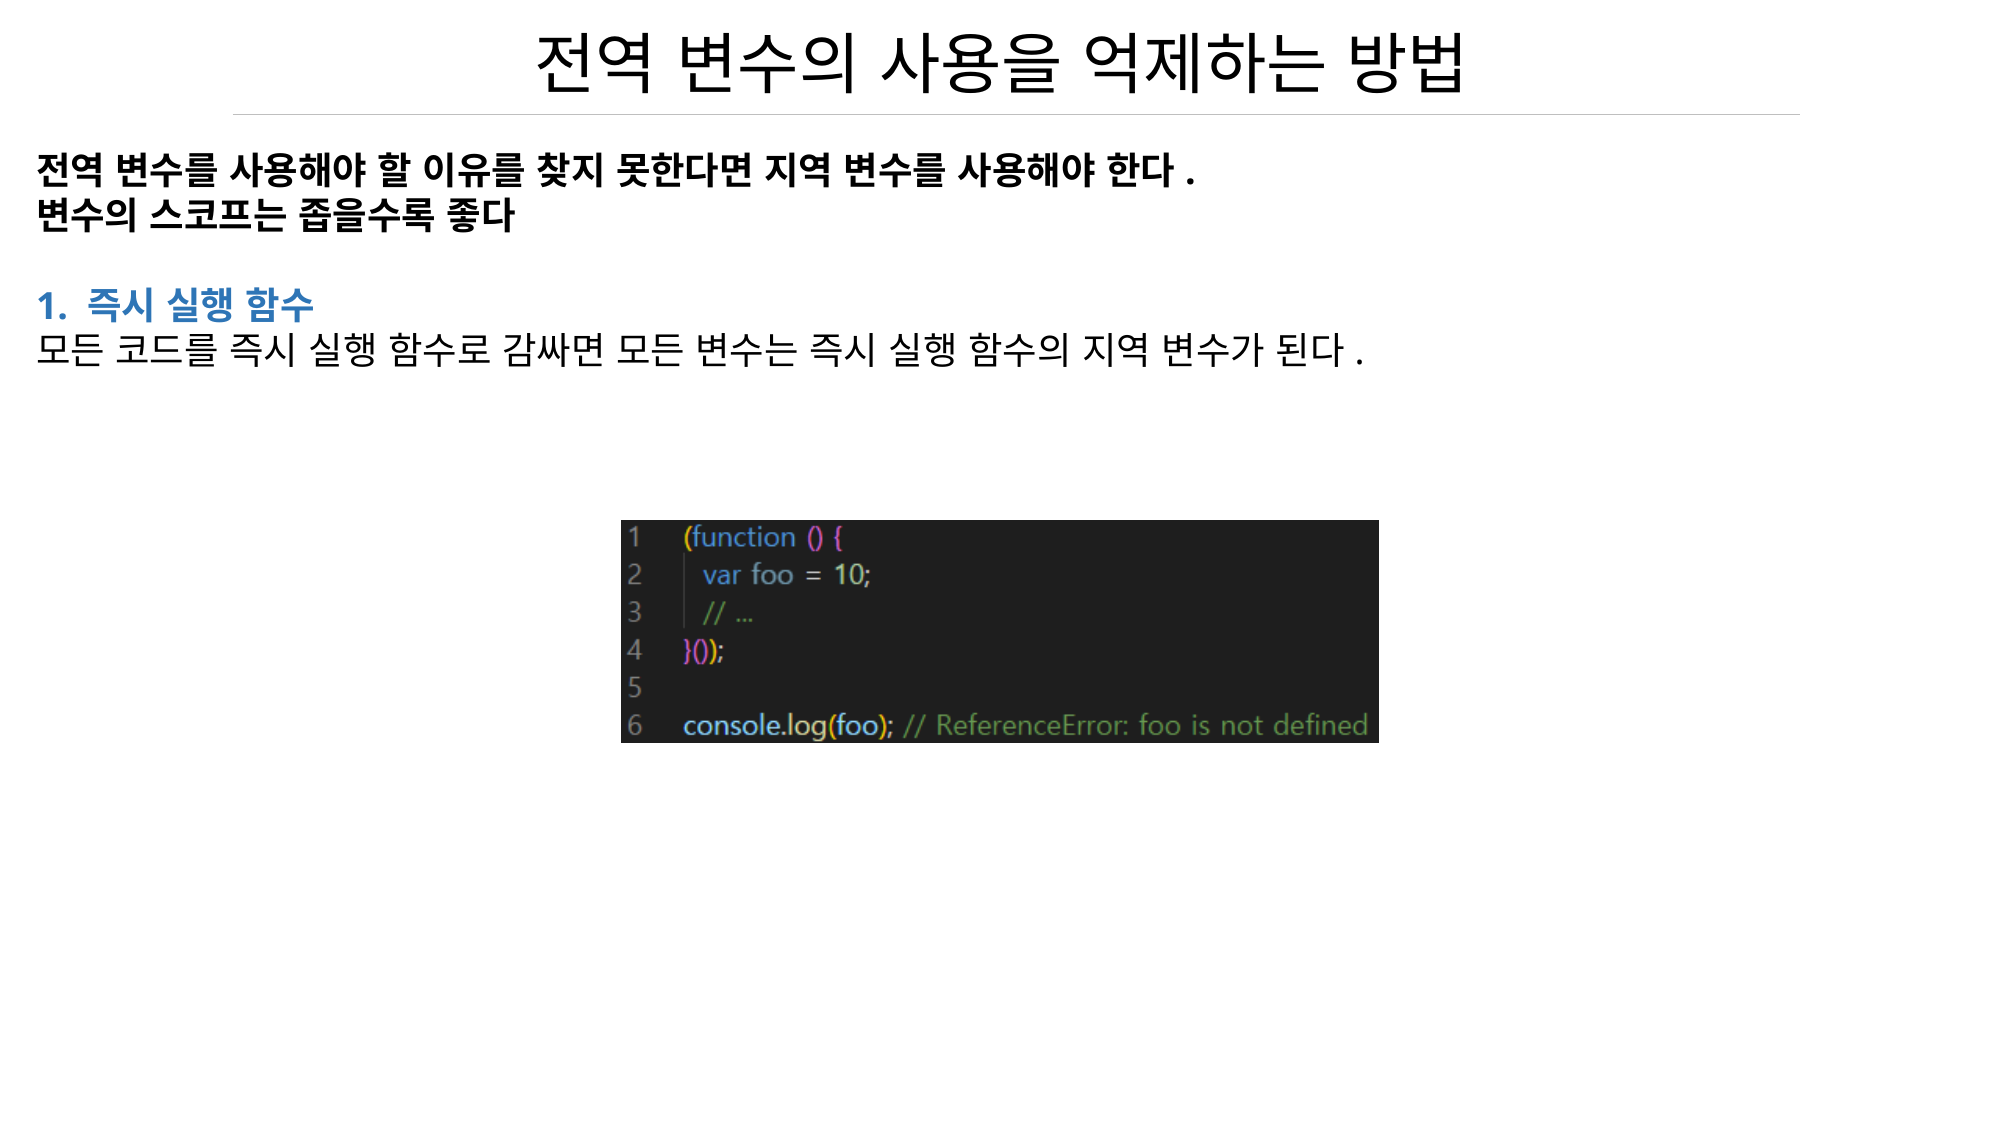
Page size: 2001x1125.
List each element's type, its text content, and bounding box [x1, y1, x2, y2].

picture [620, 520, 1379, 743]
text_box 전역 변수의 사용을 억제하는 방법 [205, 15, 1800, 110]
text_box 전역 변수를 사용해야 할 이유를 찾지 못한다면 지역 변수를 사용해야 한다. 변수의 스코프는 좁을수록 좋다 1. 즉시 실행 함수 모든 코드를 즉시 실행 함수로 감싸면 모든 변수는 즉시 실행 함수의 지역 변수가 된다. [21, 139, 1979, 470]
